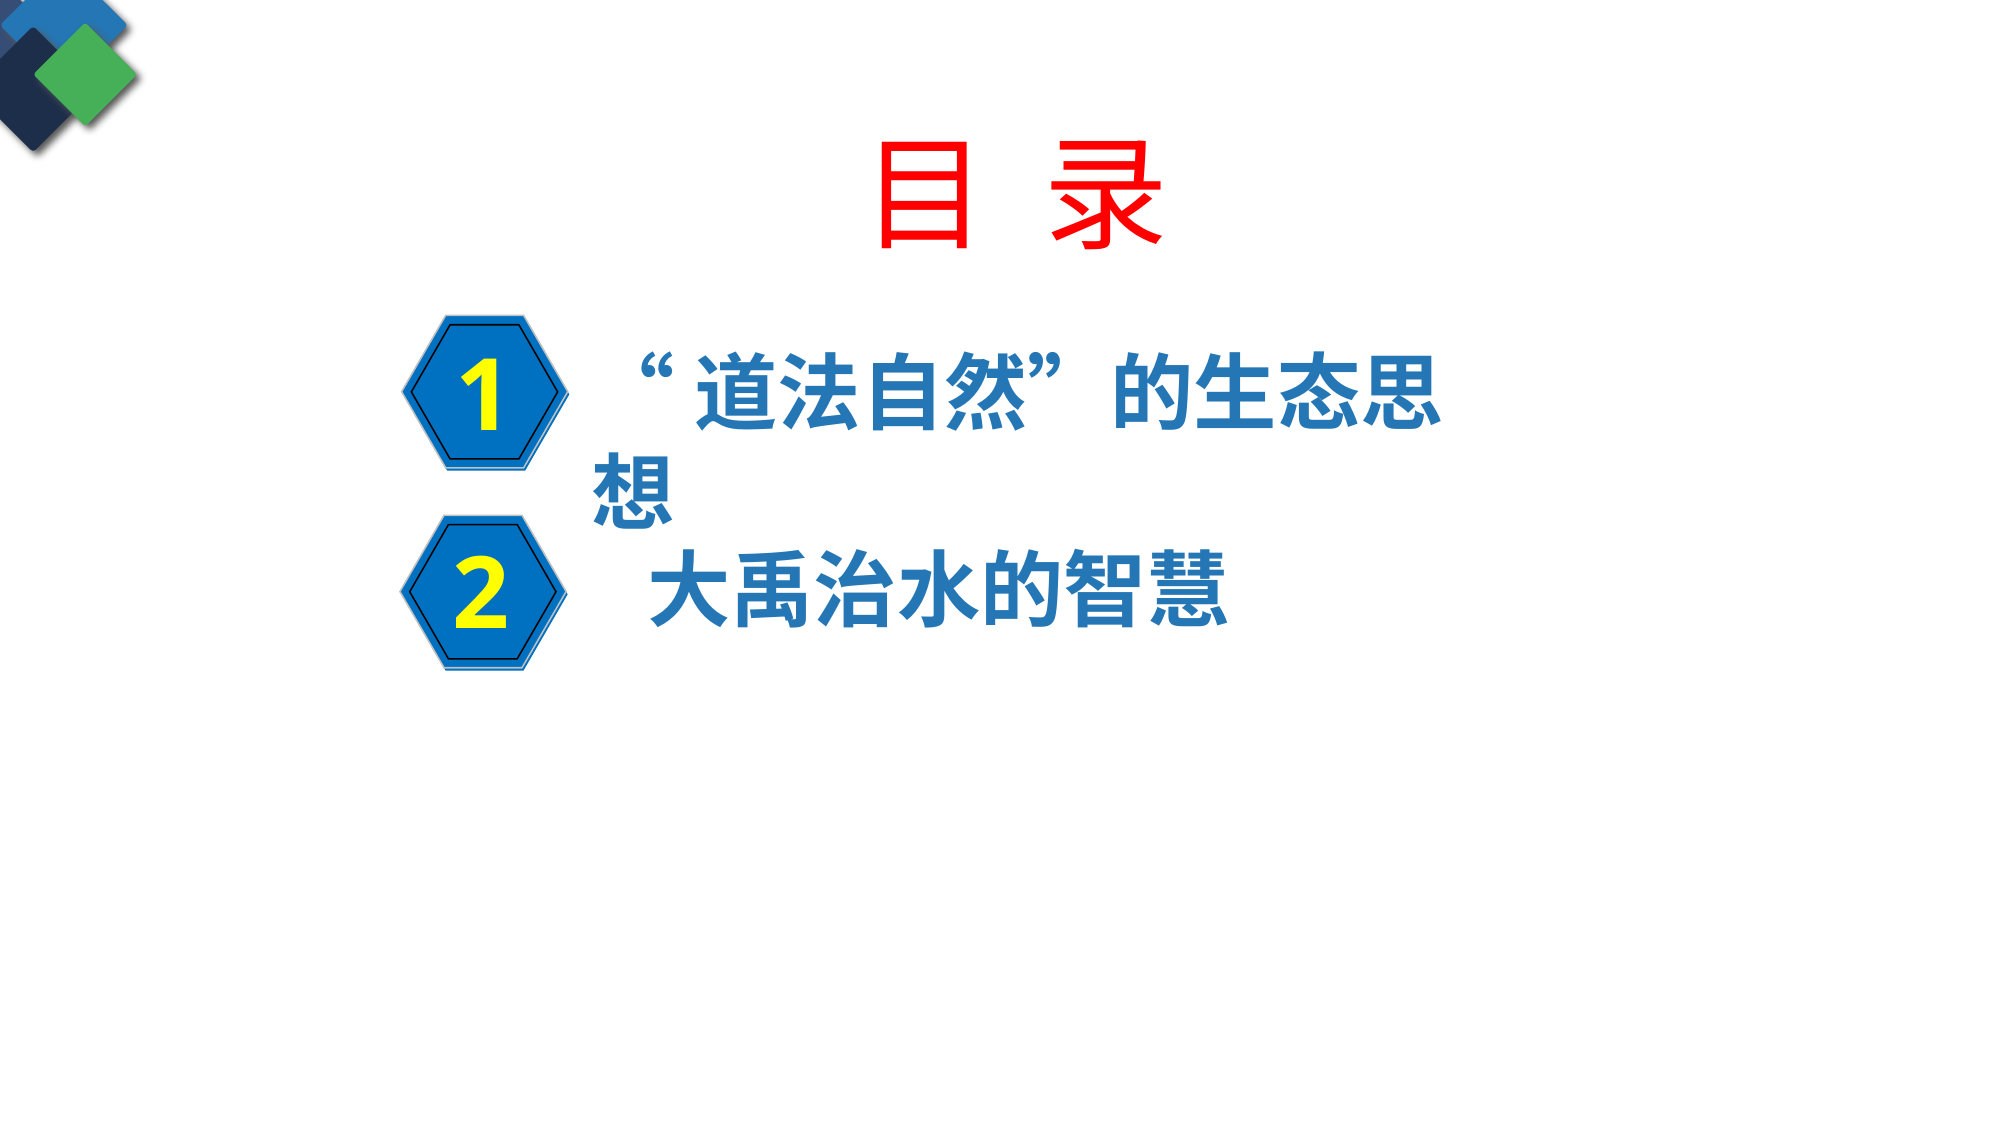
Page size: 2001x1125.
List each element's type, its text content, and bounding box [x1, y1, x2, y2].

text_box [399, 515, 568, 671]
text_box 目 录 [642, 107, 1276, 272]
text_box 大禹治水的智慧 [632, 529, 1254, 645]
text_box “道法自然”的生态思想 [576, 332, 1540, 548]
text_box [401, 315, 570, 471]
